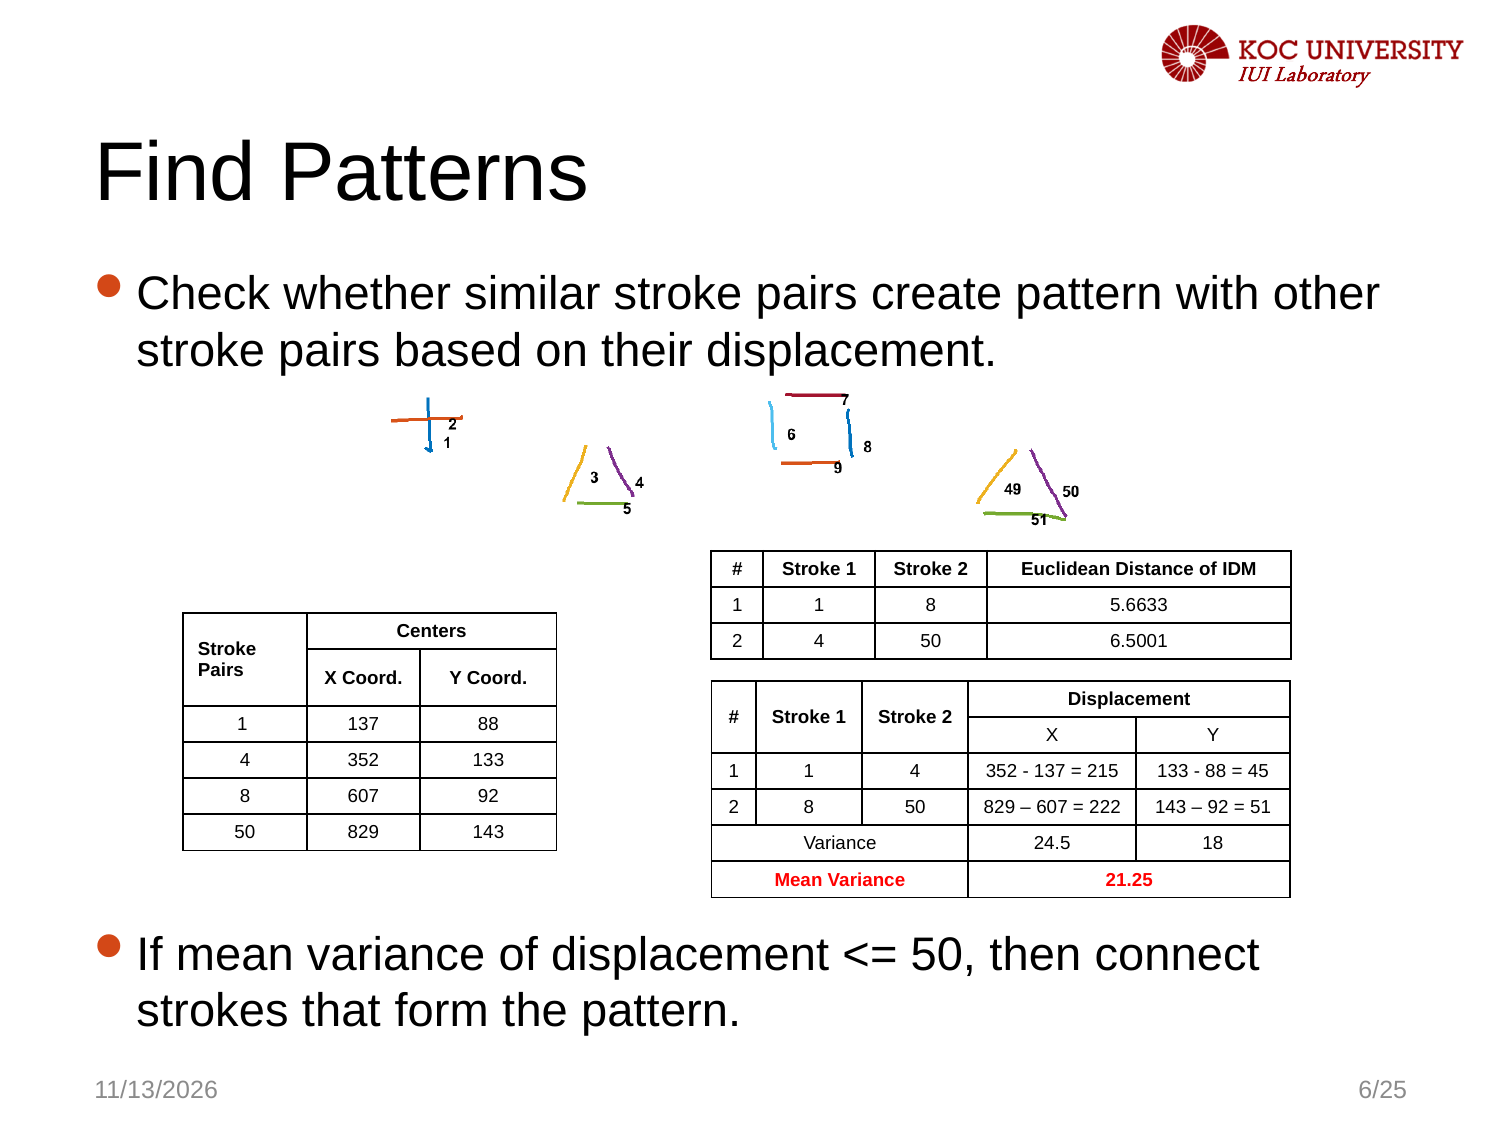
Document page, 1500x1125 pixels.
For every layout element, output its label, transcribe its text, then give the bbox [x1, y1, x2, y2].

table_cell 133 - 88 = 45 [1137, 754, 1289, 788]
table_cell 2 [712, 790, 755, 824]
table_header Stroke 2 [863, 682, 967, 752]
table_cell 1 [764, 588, 874, 622]
table_cell Mean Variance [712, 862, 967, 897]
table_cell Variance [712, 826, 967, 860]
table_cell 137 [308, 707, 419, 741]
table_cell 133 [421, 743, 556, 777]
table_header Stroke 2 [876, 552, 986, 586]
table_cell 4 [764, 624, 874, 658]
table_cell 2 [712, 624, 762, 658]
table_cell 50 [184, 815, 306, 850]
table_header Stroke 1 [757, 682, 861, 752]
table_cell 4 [184, 743, 306, 777]
list Check whether similar stroke pairs create pattern with other stroke pairs based on their displacement. If mean variance of displacement <= 50, then connect strokes that form the pattern. [79, 255, 1428, 1047]
title Find Patterns [79, 85, 1428, 232]
table_cell 8 [876, 588, 986, 622]
table_cell 18 [1137, 826, 1289, 860]
table_cell 5.6633 [988, 588, 1290, 622]
table_header # [712, 552, 762, 586]
table_header # [712, 682, 755, 752]
table_cell 607 [308, 779, 419, 813]
table_cell 829 – 607 = 222 [969, 790, 1135, 824]
table_cell 1 [712, 754, 755, 788]
table_cell 6.5001 [988, 624, 1290, 658]
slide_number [79, 1058, 417, 1119]
table_cell 352 [308, 743, 419, 777]
table_cell 21.25 [969, 862, 1289, 897]
table_cell 24.5 [969, 826, 1135, 860]
picture [383, 385, 1089, 534]
table_header Stroke Pairs [184, 614, 306, 705]
table_cell 4 [863, 754, 967, 788]
table_cell 50 [863, 790, 967, 824]
table_header Centers [308, 614, 556, 648]
picture [1160, 23, 1465, 91]
slide_number 6/25 [1084, 1058, 1423, 1119]
table_cell X [969, 718, 1135, 752]
table_header Euclidean Distance of IDM [988, 552, 1290, 586]
table_cell Y [1137, 718, 1289, 752]
table_cell X Coord. [308, 650, 419, 705]
table_header Displacement [969, 682, 1289, 716]
table_cell 92 [421, 779, 556, 813]
table_cell 1 [757, 754, 861, 788]
table_cell 829 [308, 815, 419, 850]
table_cell 1 [712, 588, 762, 622]
table_cell 143 – 92 = 51 [1137, 790, 1289, 824]
table_cell 88 [421, 707, 556, 741]
table_cell 8 [757, 790, 861, 824]
table_cell Y Coord. [421, 650, 556, 705]
table_cell 50 [876, 624, 986, 658]
table_header Stroke 1 [764, 552, 874, 586]
table_cell 8 [184, 779, 306, 813]
table_cell 352 - 137 = 215 [969, 754, 1135, 788]
table_cell 1 [184, 707, 306, 741]
table_cell 143 [421, 815, 556, 850]
